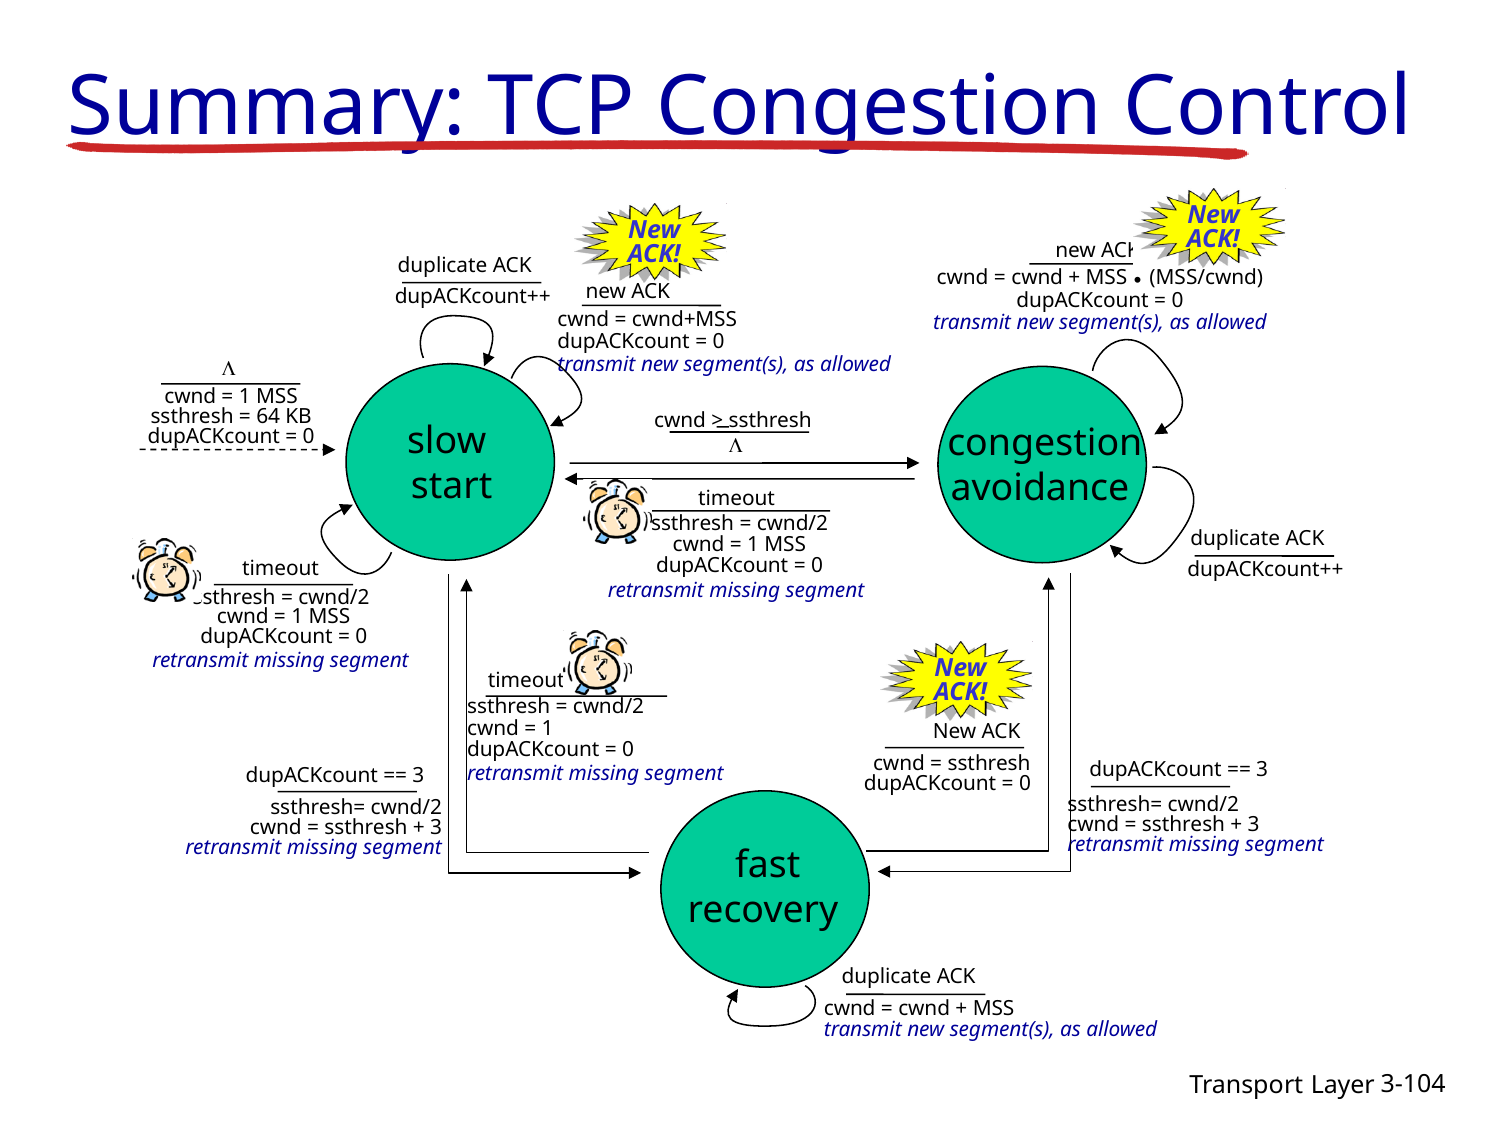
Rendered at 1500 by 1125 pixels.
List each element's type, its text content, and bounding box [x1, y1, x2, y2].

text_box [134, 243, 569, 478]
footer Transport Layer [914, 1056, 1391, 1105]
picture [61, 135, 1262, 165]
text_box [190, 703, 726, 892]
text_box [131, 479, 569, 695]
slide_number 3-104 [1365, 1059, 1477, 1106]
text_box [850, 728, 1049, 852]
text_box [877, 572, 1319, 889]
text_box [1290, 224, 1357, 613]
title Summary: TCP Congestion Control [52, 30, 1450, 172]
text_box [574, 188, 1286, 721]
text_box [660, 790, 1150, 1074]
